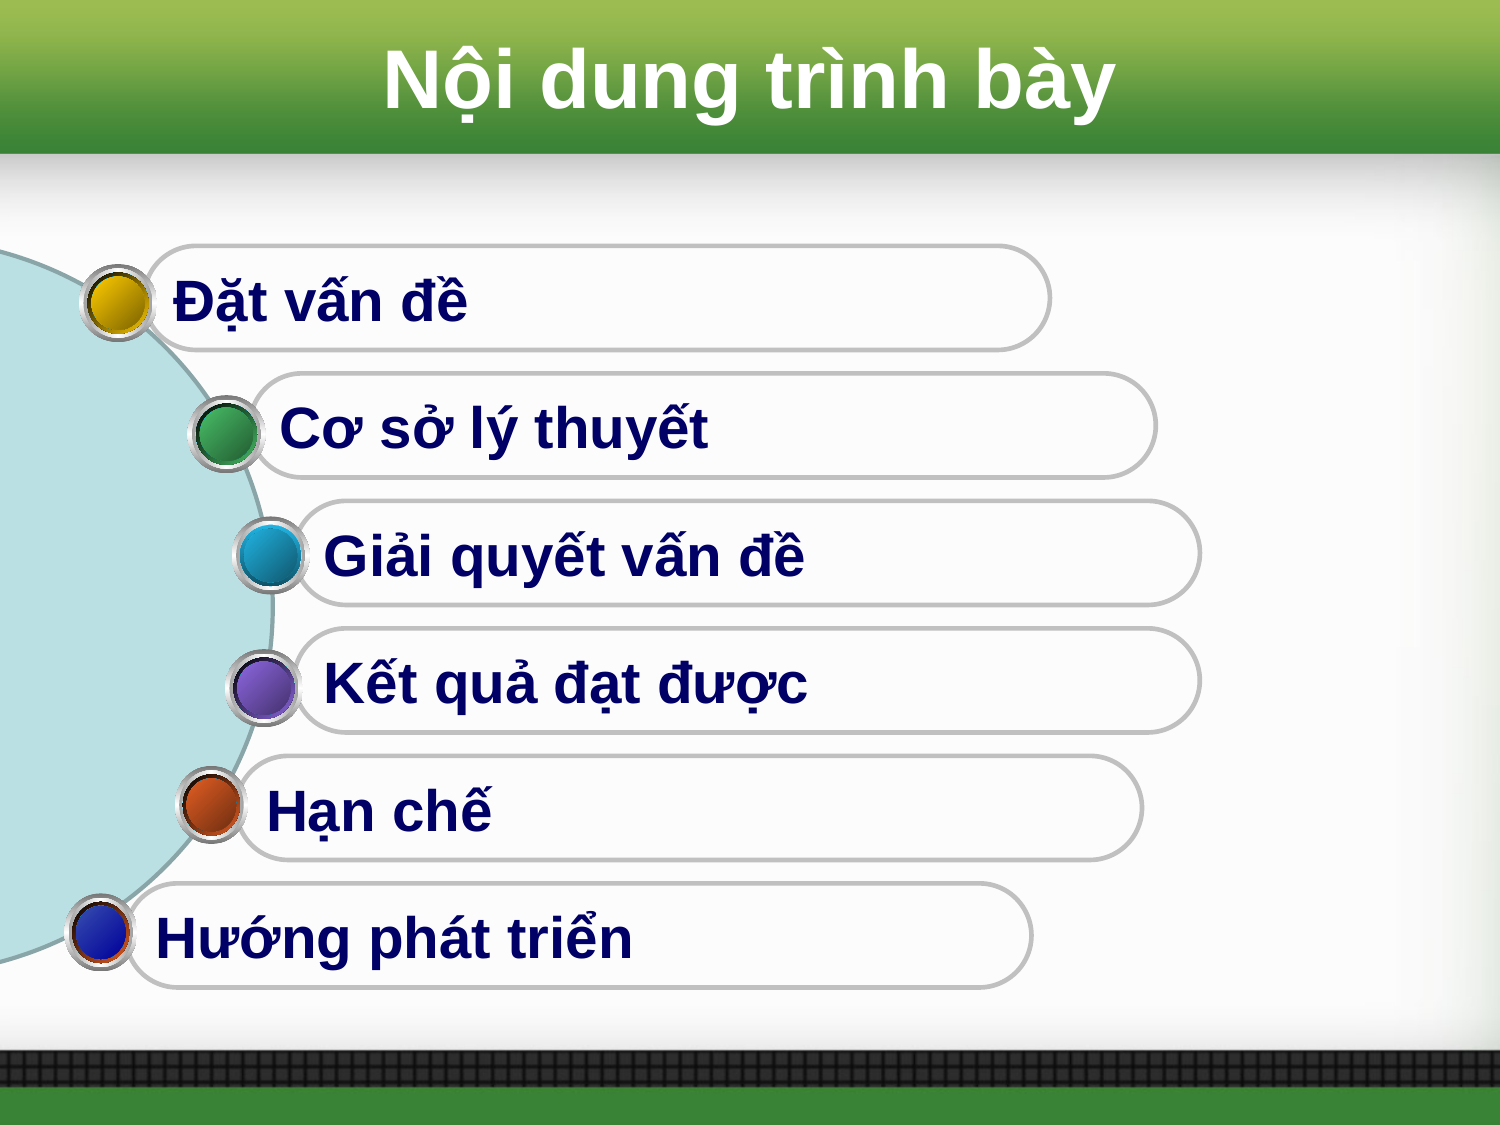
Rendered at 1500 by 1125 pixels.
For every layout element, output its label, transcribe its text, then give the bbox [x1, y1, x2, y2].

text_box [78, 245, 1051, 351]
title Nội dung trình bày [362, 0, 1138, 150]
text_box [0, 249, 275, 965]
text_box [174, 755, 1143, 861]
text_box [187, 373, 1157, 478]
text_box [224, 628, 1201, 733]
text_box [64, 883, 1032, 988]
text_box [231, 500, 1201, 606]
picture [0, 0, 1500, 1125]
